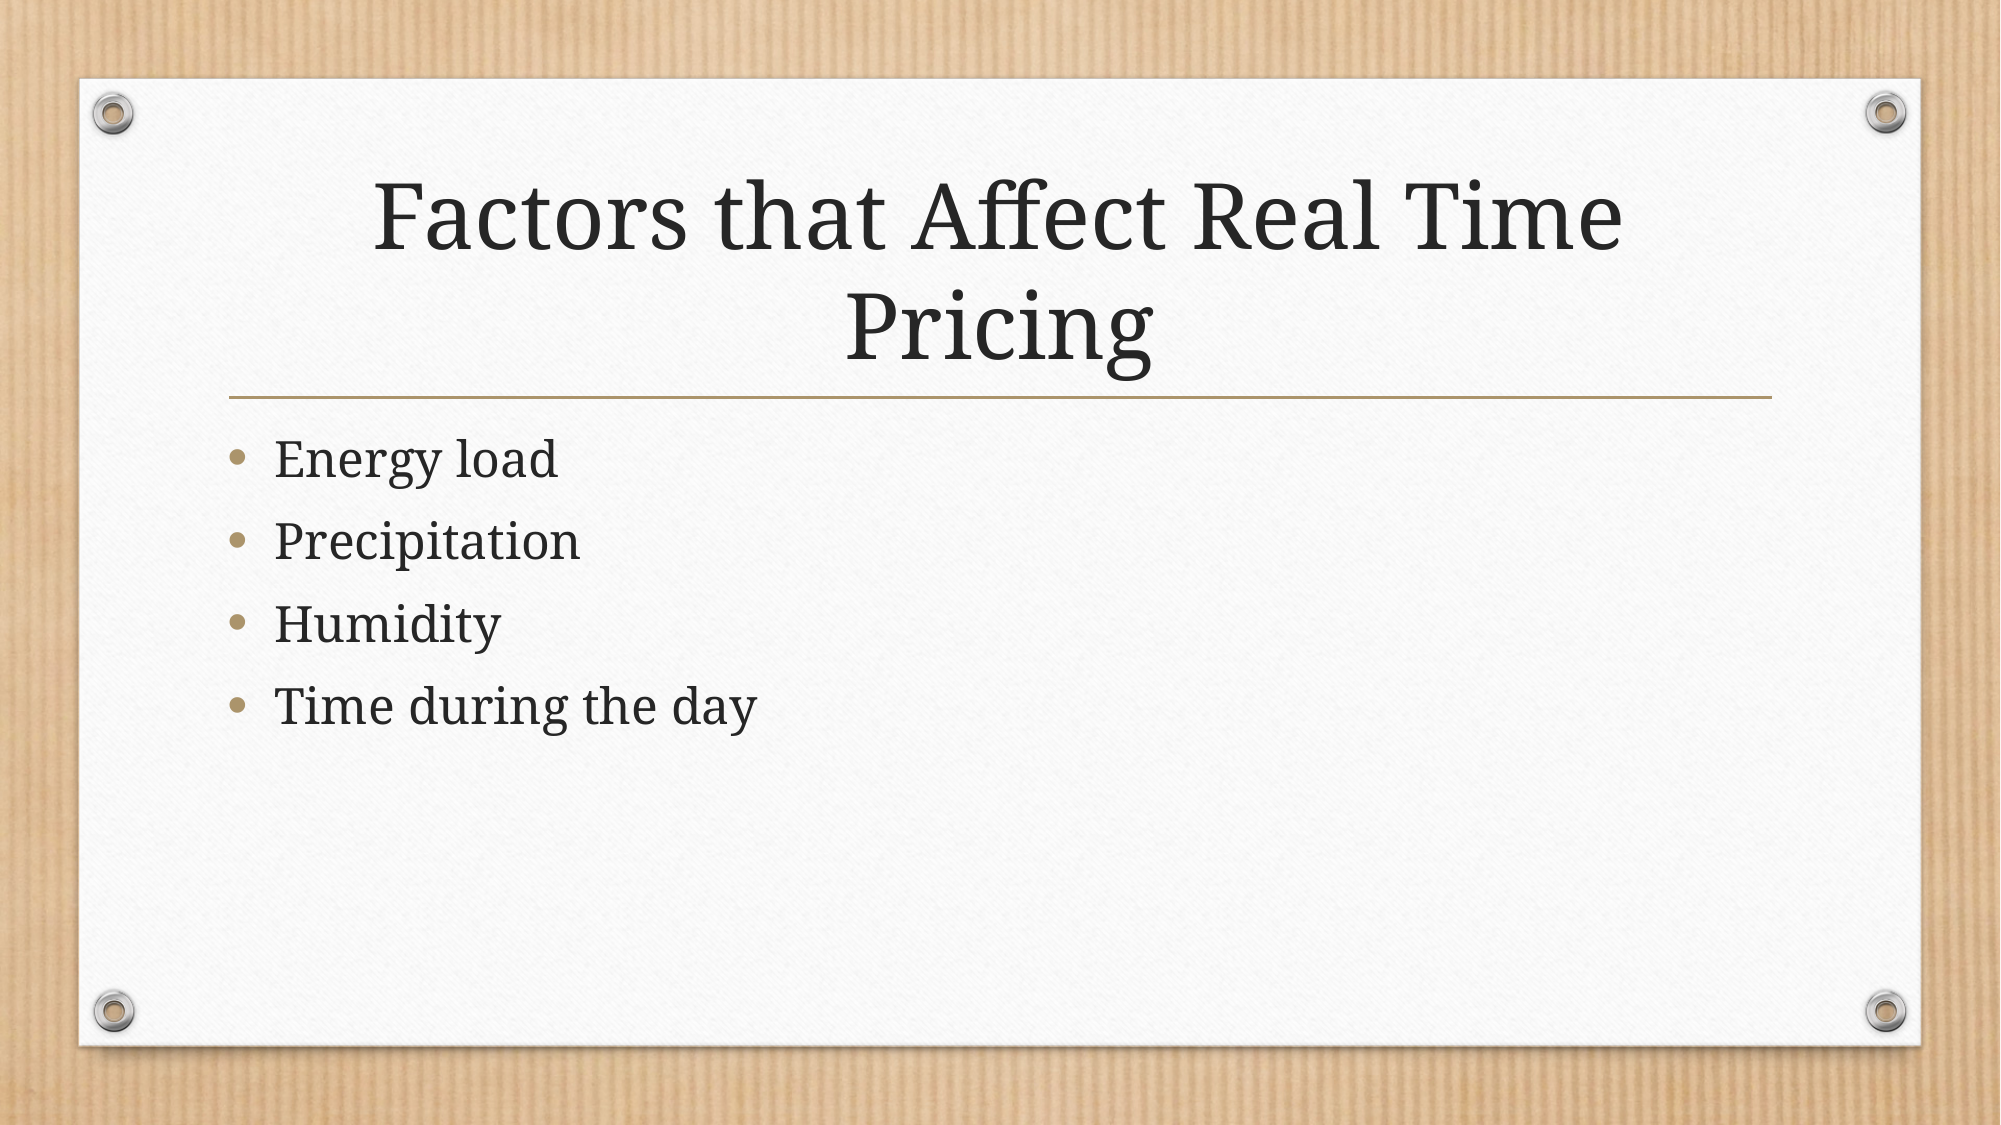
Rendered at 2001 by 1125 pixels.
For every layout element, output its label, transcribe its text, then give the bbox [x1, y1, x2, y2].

title Factors that Affect Real Time Pricing [212, 161, 1788, 375]
list Energy load Precipitation Humidity Time during the day [212, 419, 1788, 964]
picture [0, 0, 2001, 1125]
